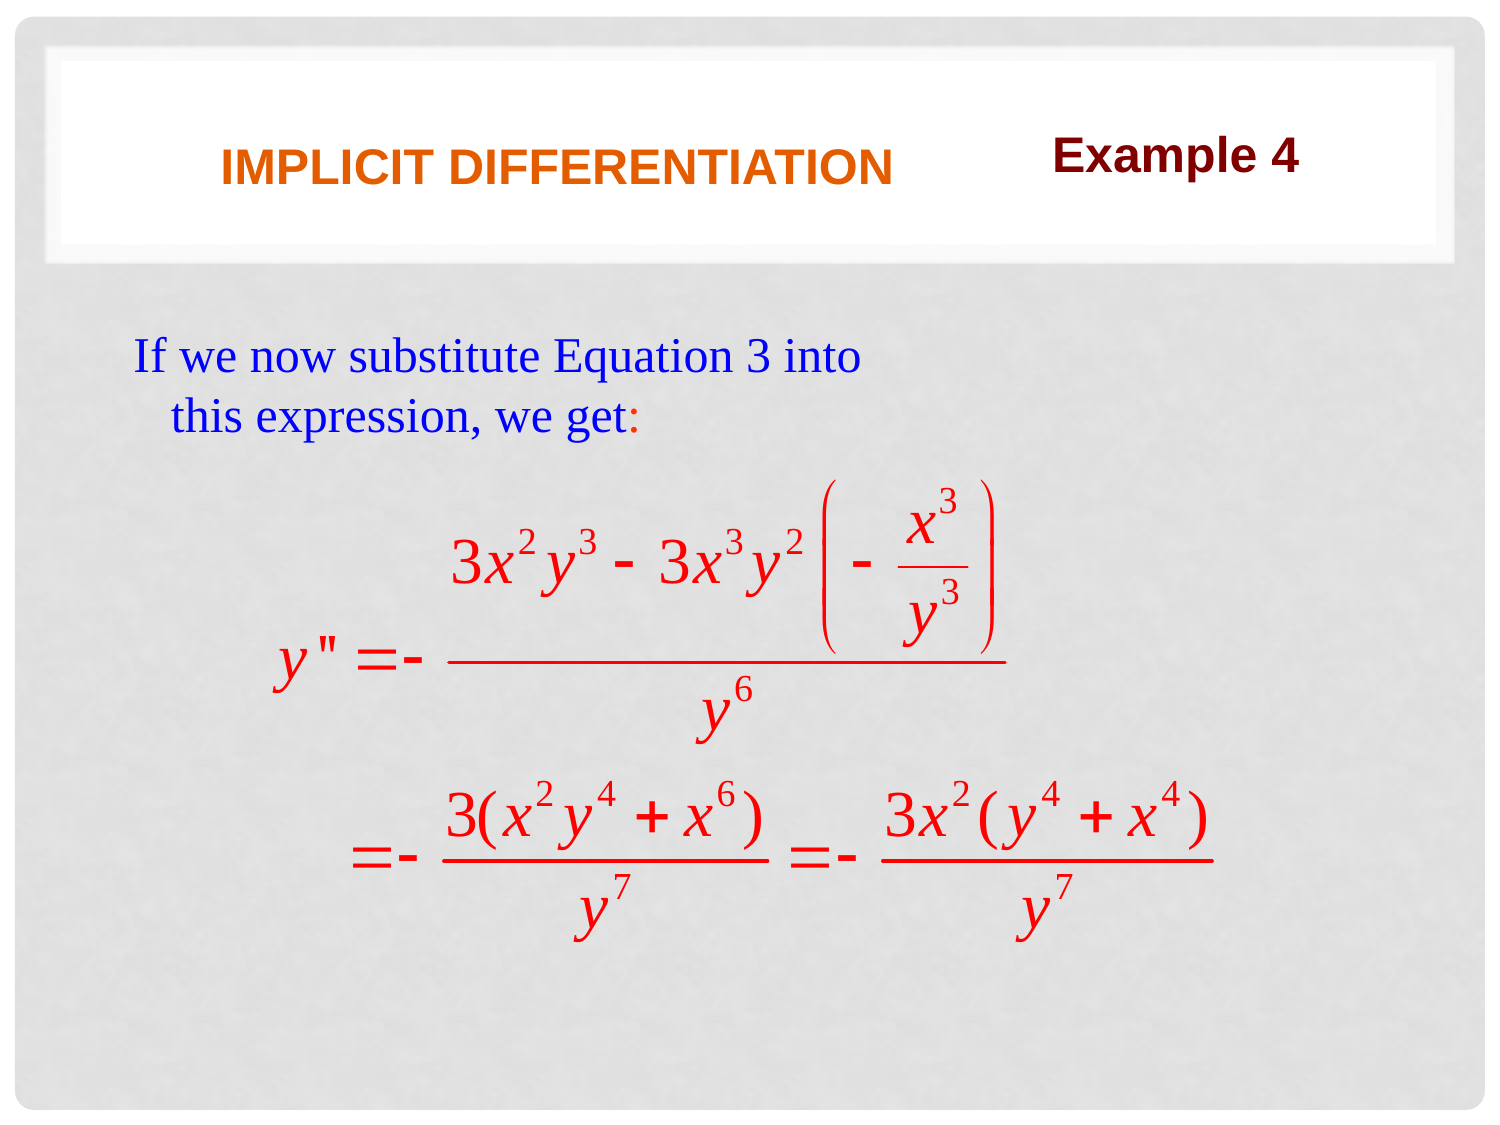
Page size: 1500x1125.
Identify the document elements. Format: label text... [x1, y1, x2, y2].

text_box Example 4 [1037, 115, 1500, 191]
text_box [262, 464, 1226, 958]
list If we now substitute Equation 3 into this expression, we get: [99, 315, 1400, 996]
text_box IMPLICIT DIFFERENTIATION [205, 115, 1294, 203]
